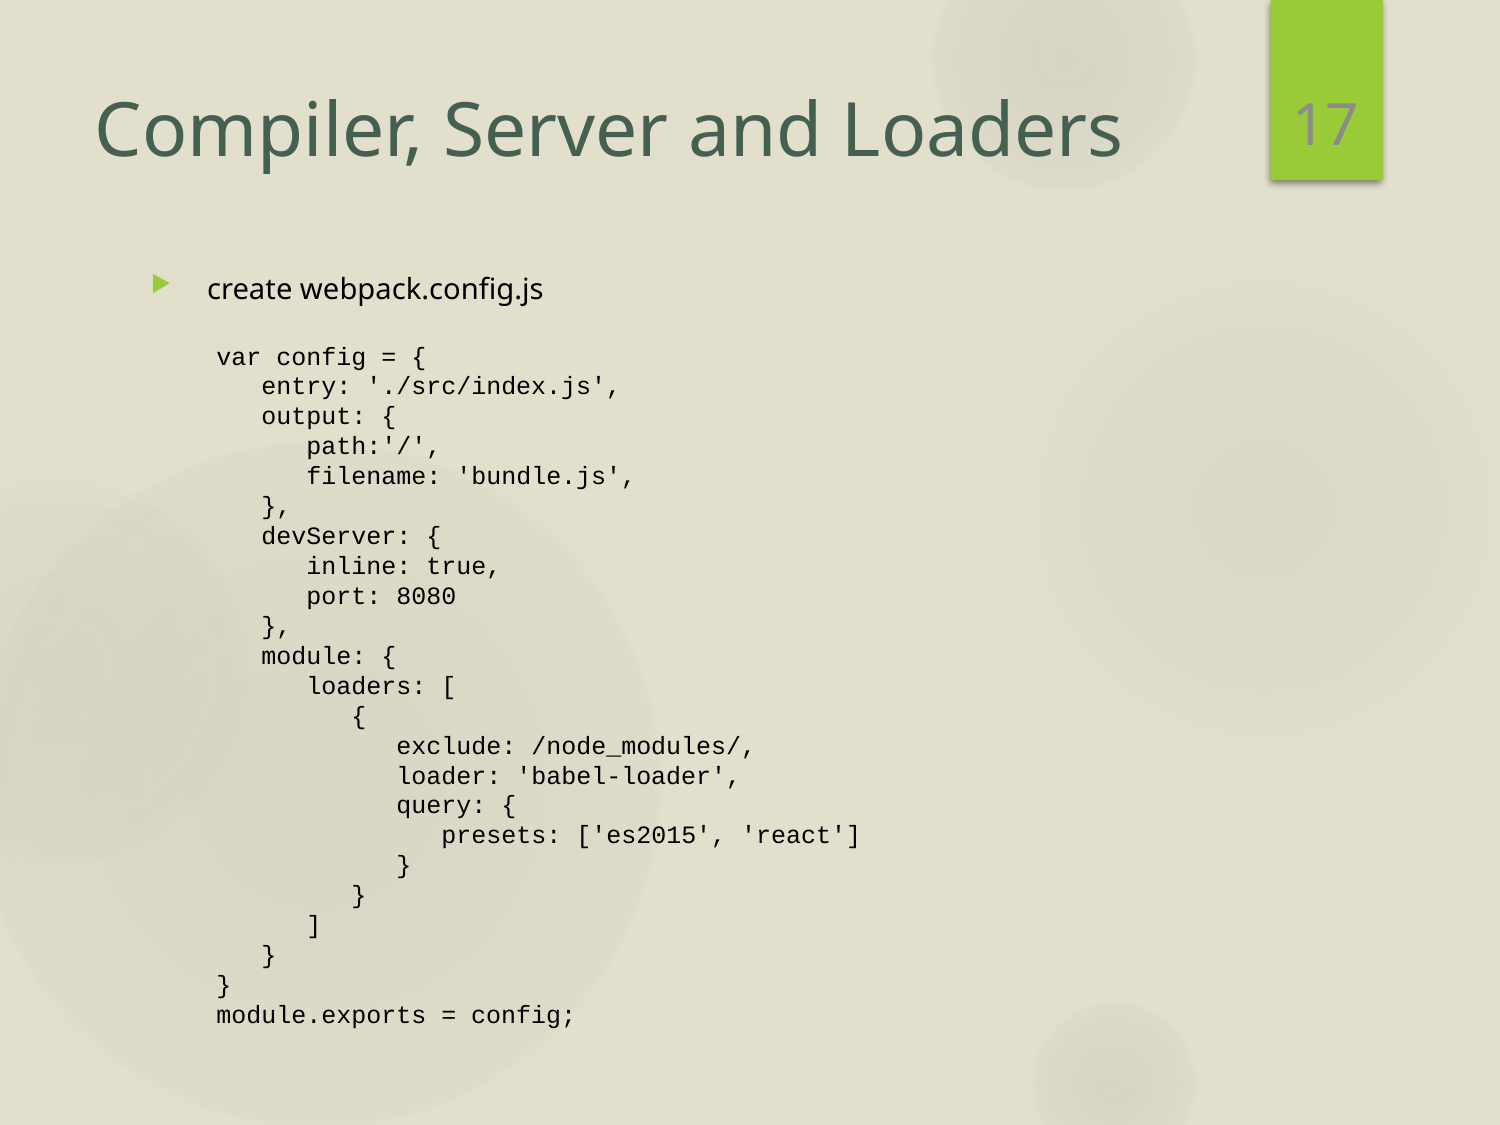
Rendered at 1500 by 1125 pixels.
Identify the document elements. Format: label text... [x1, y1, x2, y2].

list create webpack.config.js var config = { entry: './src/index.js', output: { path:'/', filename: 'bundle.js', }, devServer: { inline: true, port: 8080 }, module: { loaders: [ { exclude: /node_modules/, loader: 'babel-loader', query: { presets: ['es2015', 'react'] } } ] } } module.exports = config; [135, 262, 1237, 1025]
title Compiler, Server and Loaders [79, 74, 1237, 188]
slide_number 17 [1273, 48, 1378, 175]
